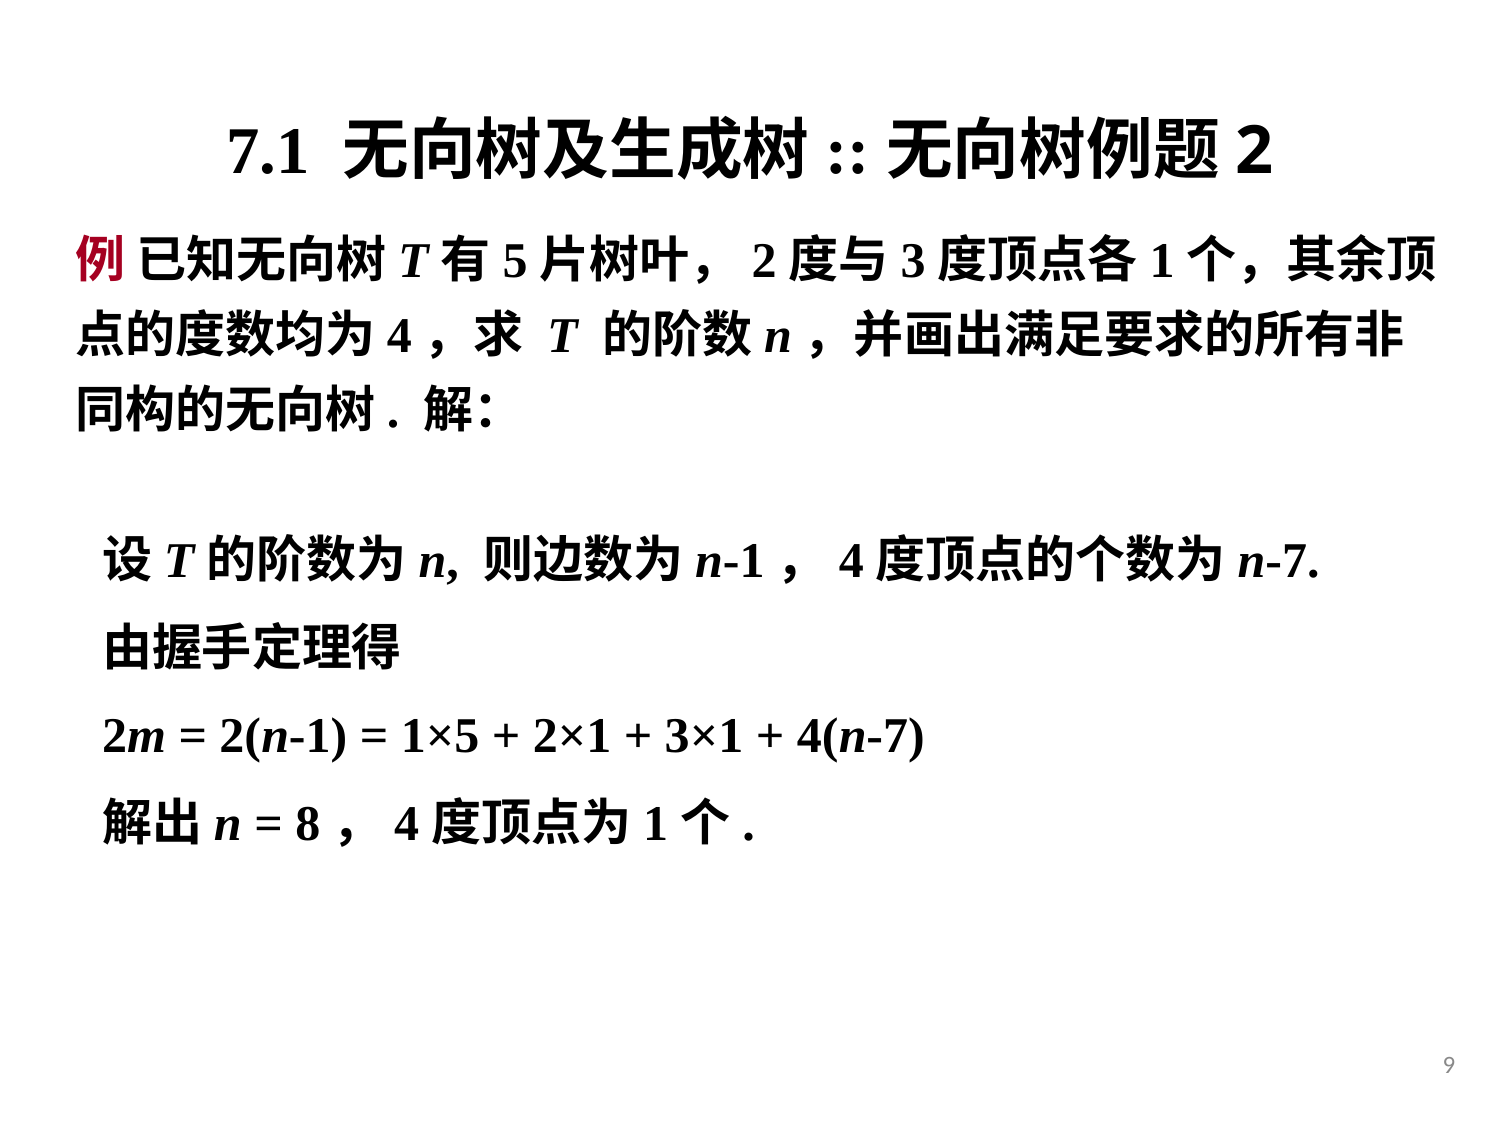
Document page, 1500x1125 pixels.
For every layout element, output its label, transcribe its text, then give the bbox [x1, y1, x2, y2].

text_box 例 已知无向树T有5片树叶，2度与3度顶点各1个，其余顶点的度数均为4，求 T 的阶数n，并画出满足要求的所有非同构的无向树. 解： [74, 212, 1438, 450]
text_box 设T的阶数为n, 则边数为n-1，4度顶点的个数为n-7. 由握手定理得 2m = 2(n-1) = 1×5 + 2×1 + 3×1 + 4(n-7) 解出n = 8，4度顶点为1个. [102, 512, 1463, 875]
slide_number 9 [1364, 1024, 1471, 1103]
text_box 7.1 无向树及生成树::无向树例题2 [50, 93, 1450, 200]
